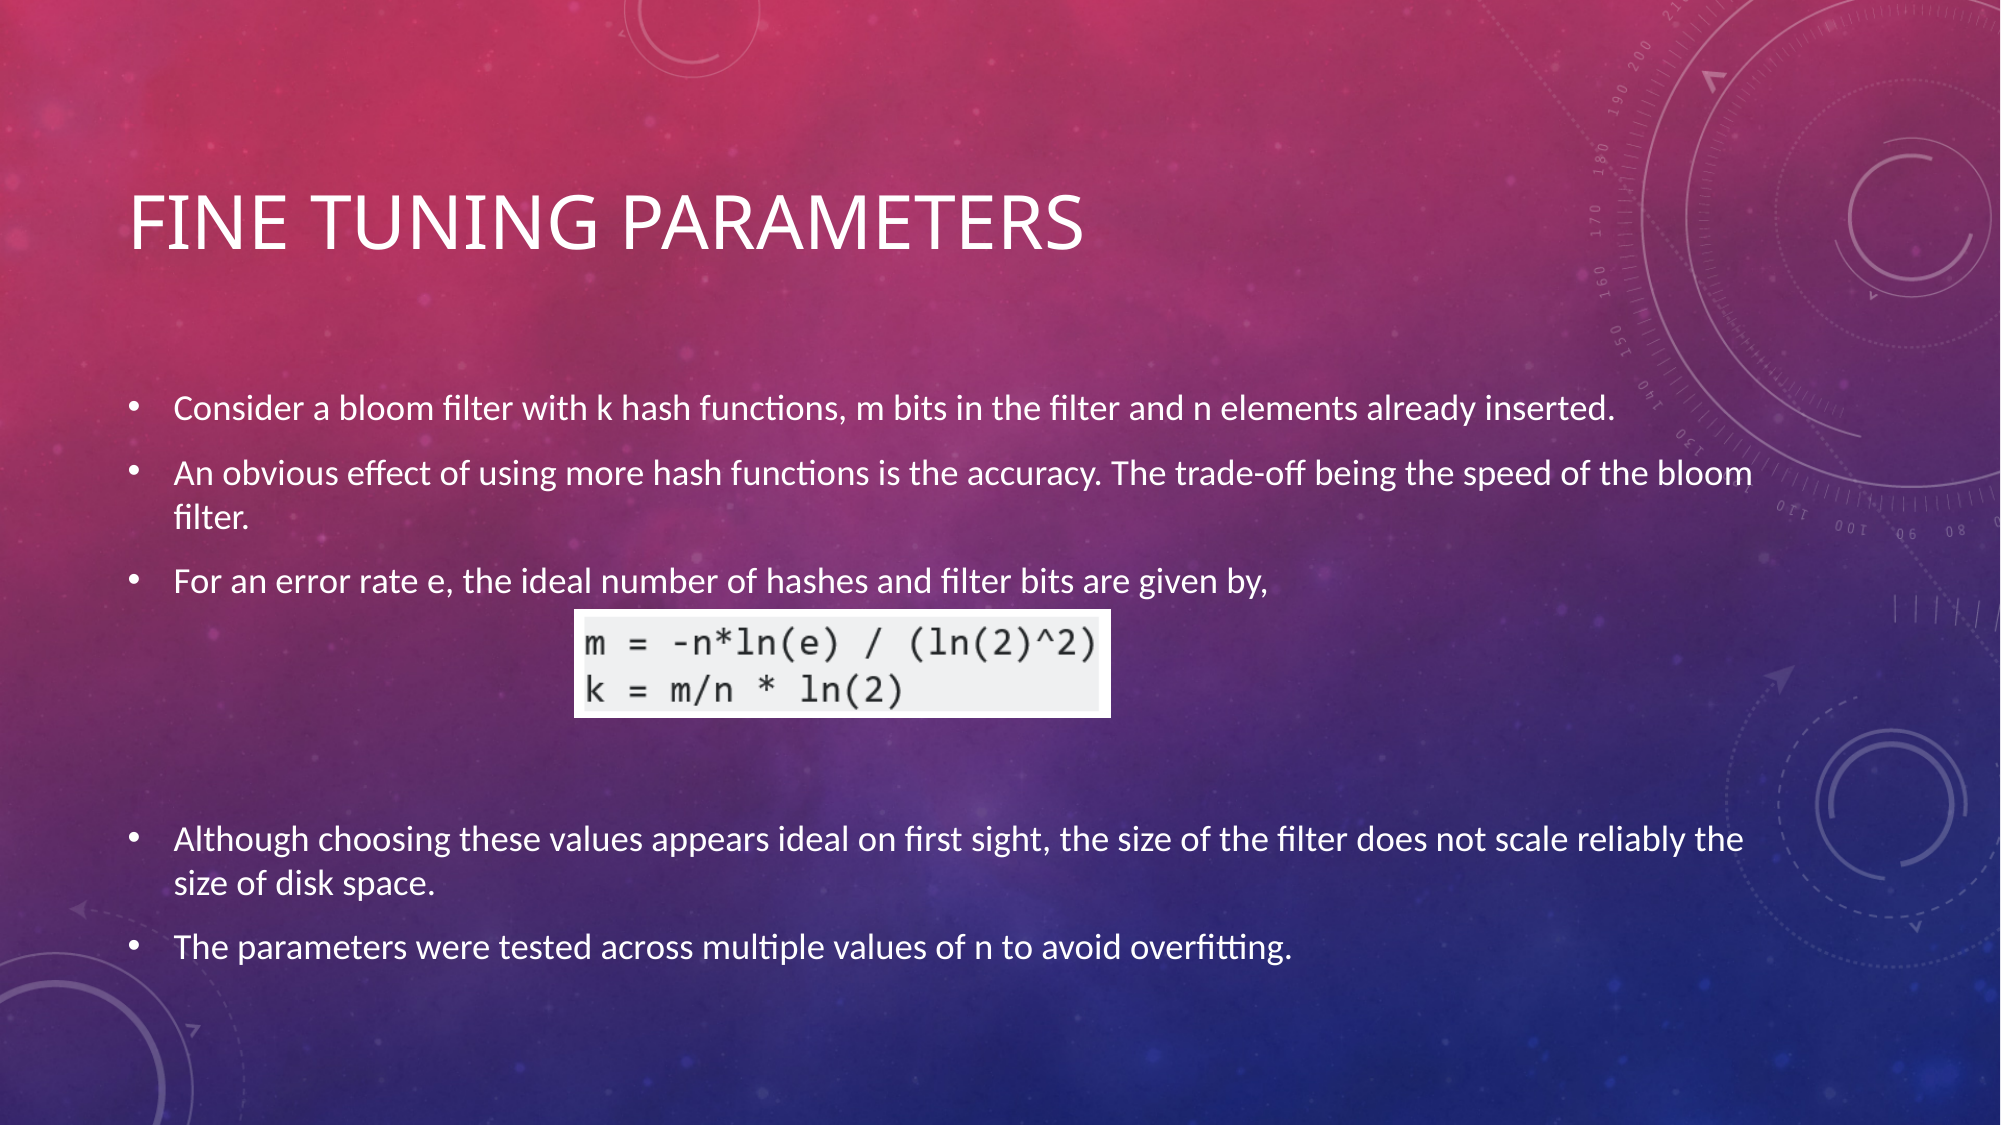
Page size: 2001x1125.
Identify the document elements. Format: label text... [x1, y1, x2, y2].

picture [0, 0, 2001, 1125]
title Fine Tuning Parameters [112, 99, 1775, 339]
list Consider a bloom filter with k hash functions, m bits in the filter and n elements already inserted. An obvious effect of using more hash functions is the accuracy. The trade-off being the speed of the bloom filter. For an error rate e, the ideal number of hashes and filter bits are given by, Although choosing these values appears ideal on first sight, the size of the filter does not scale reliably the size of disk space. The parameters were tested across multiple values of n to avoid overfitting. [112, 376, 1775, 975]
